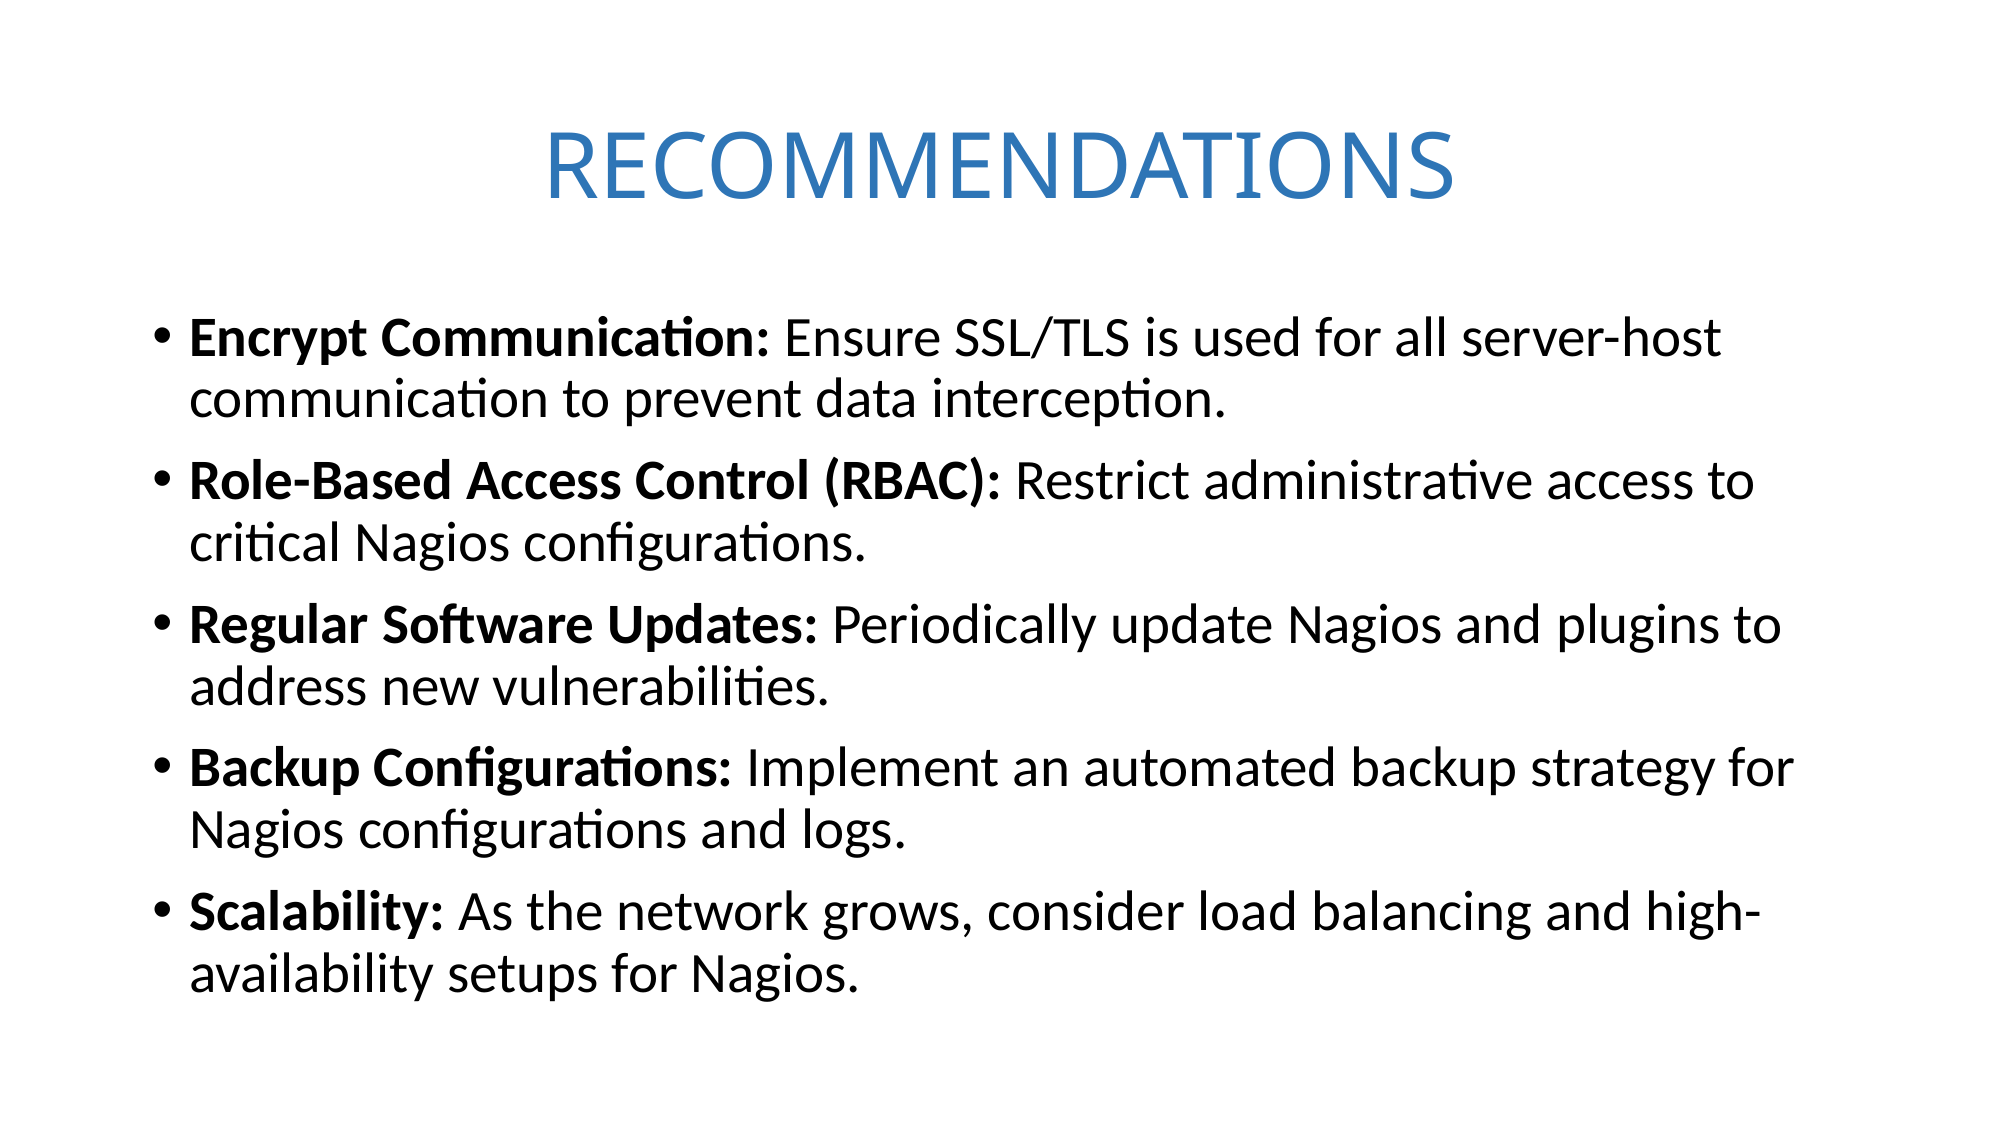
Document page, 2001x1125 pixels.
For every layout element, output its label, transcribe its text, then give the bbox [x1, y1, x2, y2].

list Encrypt Communication: Ensure SSL/TLS is used for all server-host communication to prevent data interception. Role-Based Access Control (RBAC): Restrict administrative access to critical Nagios configurations. Regular Software Updates: Periodically update Nagios and plugins to address new vulnerabilities. Backup Configurations: Implement an automated backup strategy for Nagios configurations and logs. Scalability: As the network grows, consider load balancing and high-availability setups for Nagios. [137, 299, 1863, 1014]
title RECOMMENDATIONS [137, 59, 1863, 278]
